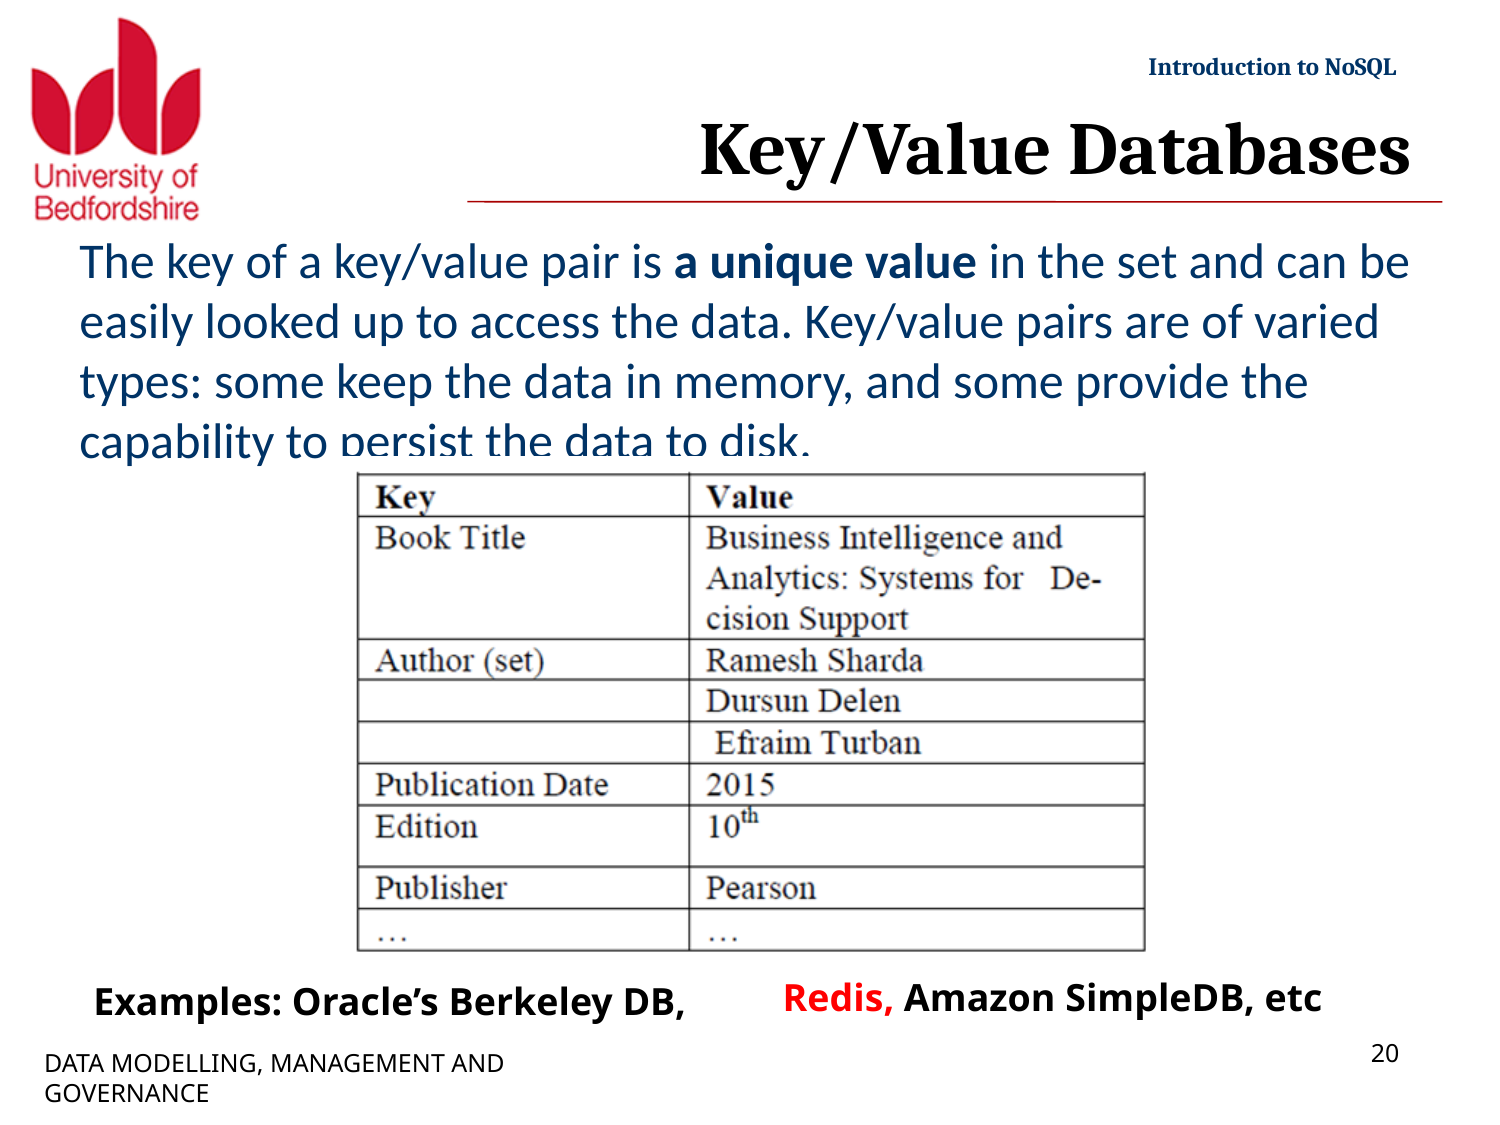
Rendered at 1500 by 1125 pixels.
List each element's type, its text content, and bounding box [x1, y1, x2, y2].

picture [0, 0, 237, 236]
picture [337, 455, 1162, 965]
list The key of a key/value pair is a unique value in the set and can be easily looked up to access the data. Key/value pairs are of varied types: some keep the data in memory, and some provide the capability to persist the data to disk. [64, 220, 1436, 989]
text_box Redis, Amazon SimpleDB, etc [767, 966, 1338, 1027]
title Key/Value Databases [277, 88, 1428, 201]
text_box Examples: Oracle’s Berkeley DB, [78, 970, 702, 1031]
